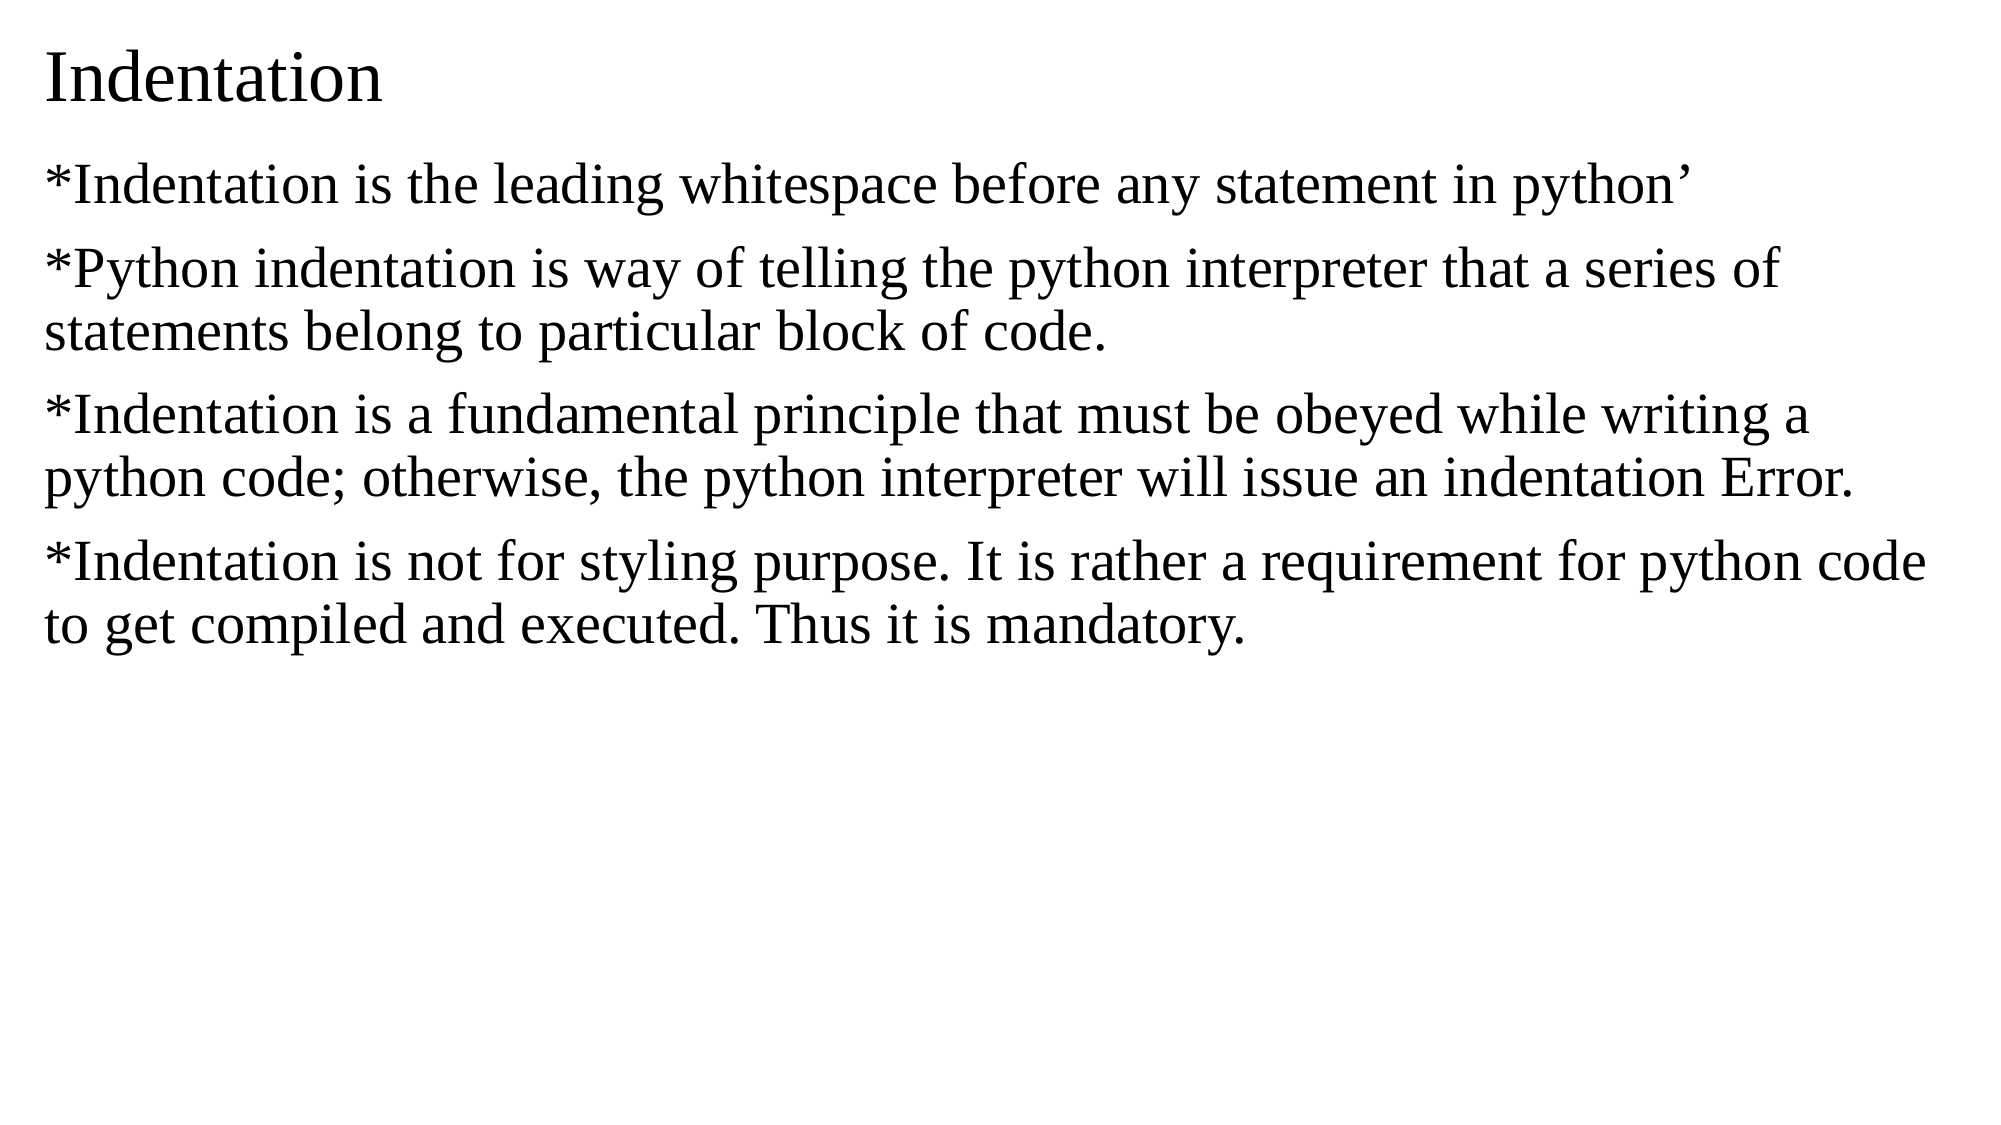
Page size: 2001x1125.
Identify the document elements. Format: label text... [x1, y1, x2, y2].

list *Indentation is the leading whitespace before any statement in python’ *Python indentation is way of telling the python interpreter that a series of statements belong to particular block of code. *Indentation is a fundamental principle that must be obeyed while writing a python code; otherwise, the python interpreter will issue an indentation Error. *Indentation is not for styling purpose. It is rather a requirement for python code to get compiled and executed. Thus it is mandatory. [29, 145, 1957, 1094]
title Indentation [29, 29, 1957, 125]
